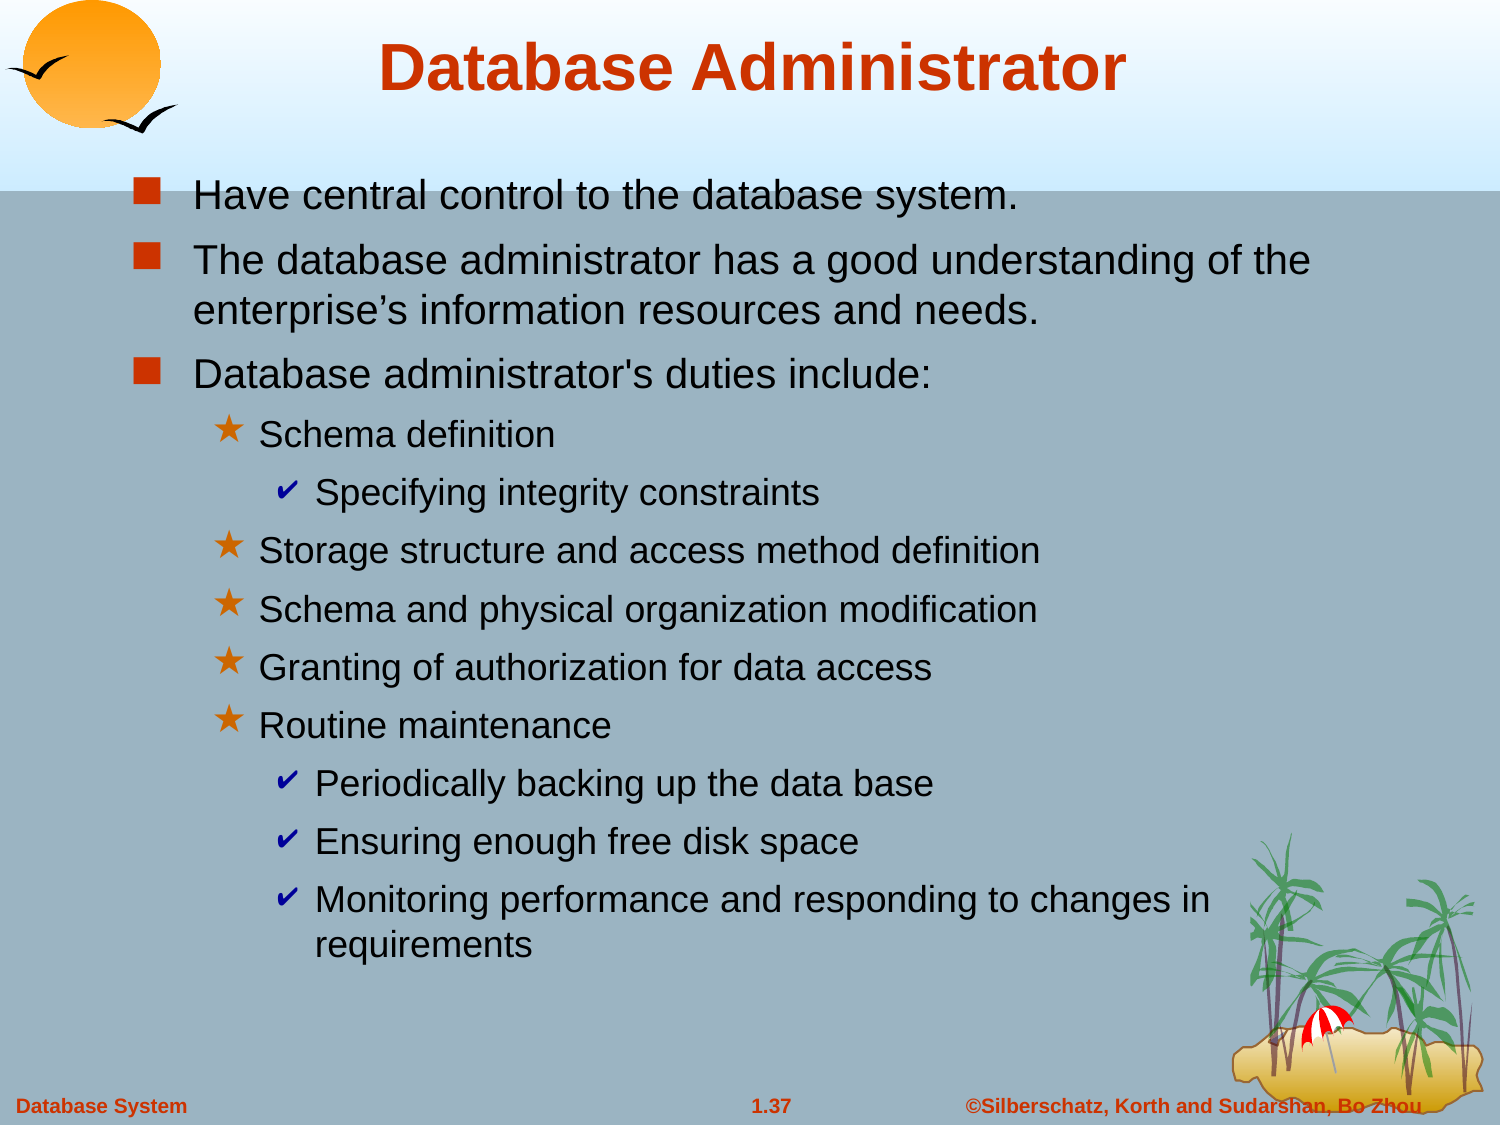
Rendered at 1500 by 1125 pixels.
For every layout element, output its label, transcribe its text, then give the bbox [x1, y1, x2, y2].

title Database Administrator [90, 10, 1416, 112]
list Have central control to the database system. The database administrator has a good understanding of the enterprise’s information resources and needs. Database administrator's duties include: Schema definition Specifying integrity constraints Storage structure and access method definition Schema and physical organization modification Granting of authorization for data access Routine maintenance Periodically backing up the data base Ensuring enough free disk space Monitoring performance and responding to changes in requirements [121, 160, 1380, 1053]
